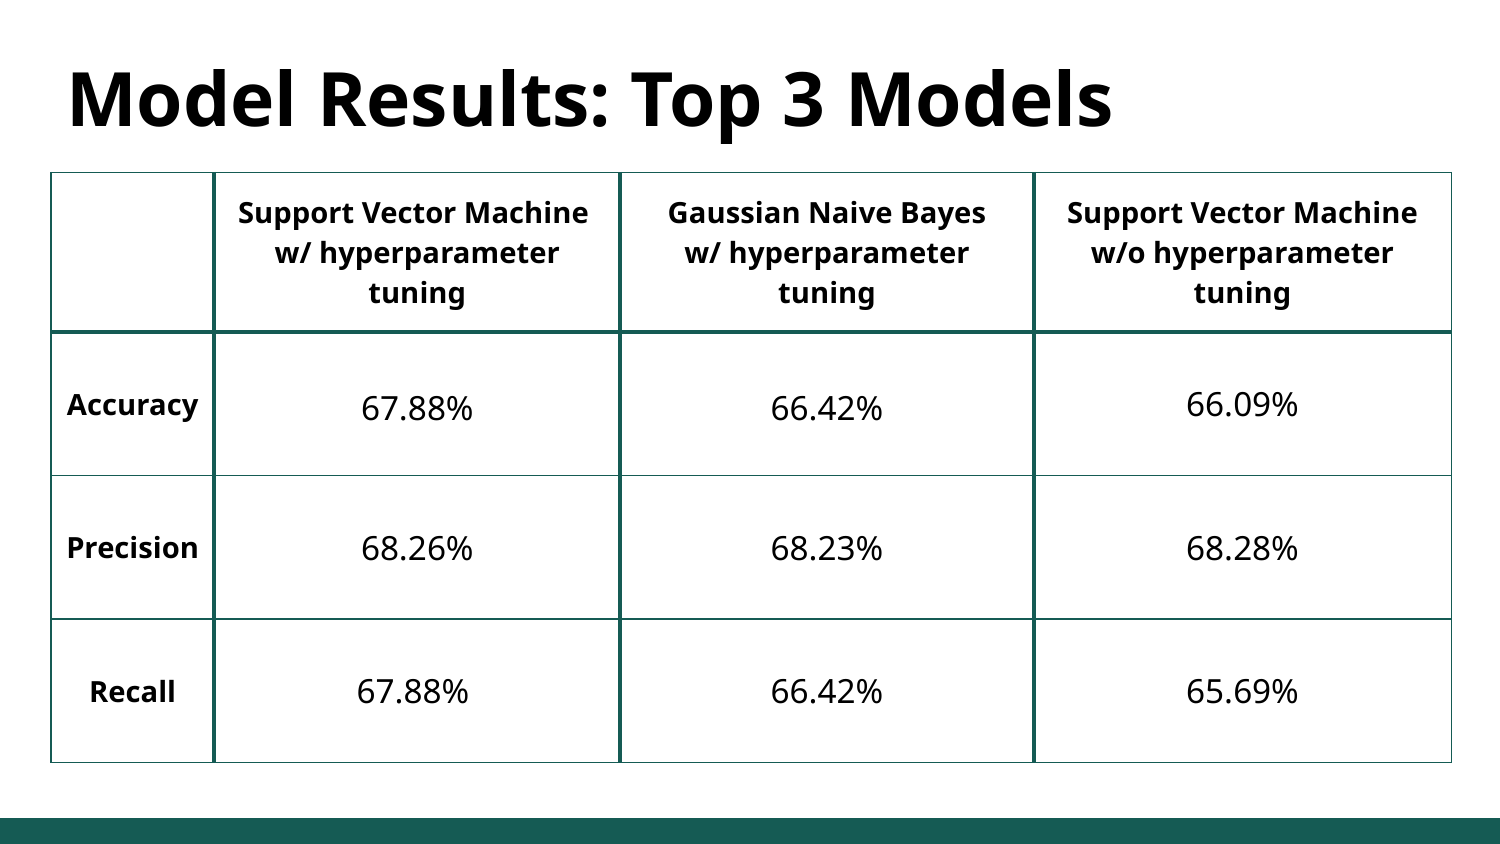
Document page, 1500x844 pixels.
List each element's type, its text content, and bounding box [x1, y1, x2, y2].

table_cell 67.88% [216, 620, 618, 762]
table_header Gaussian Naive Bayes w/ hyperparameter tuning [622, 173, 1032, 330]
table_header [52, 173, 212, 330]
text_box Model Results: Top 3 Models [51, 36, 1452, 156]
table_cell 68.23% [622, 476, 1032, 618]
table_cell Precision [52, 476, 212, 618]
table_cell 68.28% [1036, 476, 1451, 618]
table_cell 67.88% [216, 334, 618, 475]
table_header Support Vector Machine w/o hyperparameter tuning [1036, 173, 1451, 330]
table_cell 65.69% [1036, 620, 1451, 762]
table_cell 66.42% [622, 620, 1032, 762]
table_cell 66.42% [622, 334, 1032, 475]
text_box [0, 819, 1500, 844]
table_cell Recall [52, 620, 212, 762]
table_cell 66.09% [1036, 334, 1451, 475]
table_cell 68.26% [216, 476, 618, 618]
table_header Support Vector Machine w/ hyperparameter tuning [216, 173, 618, 330]
table_cell Accuracy [52, 334, 212, 475]
